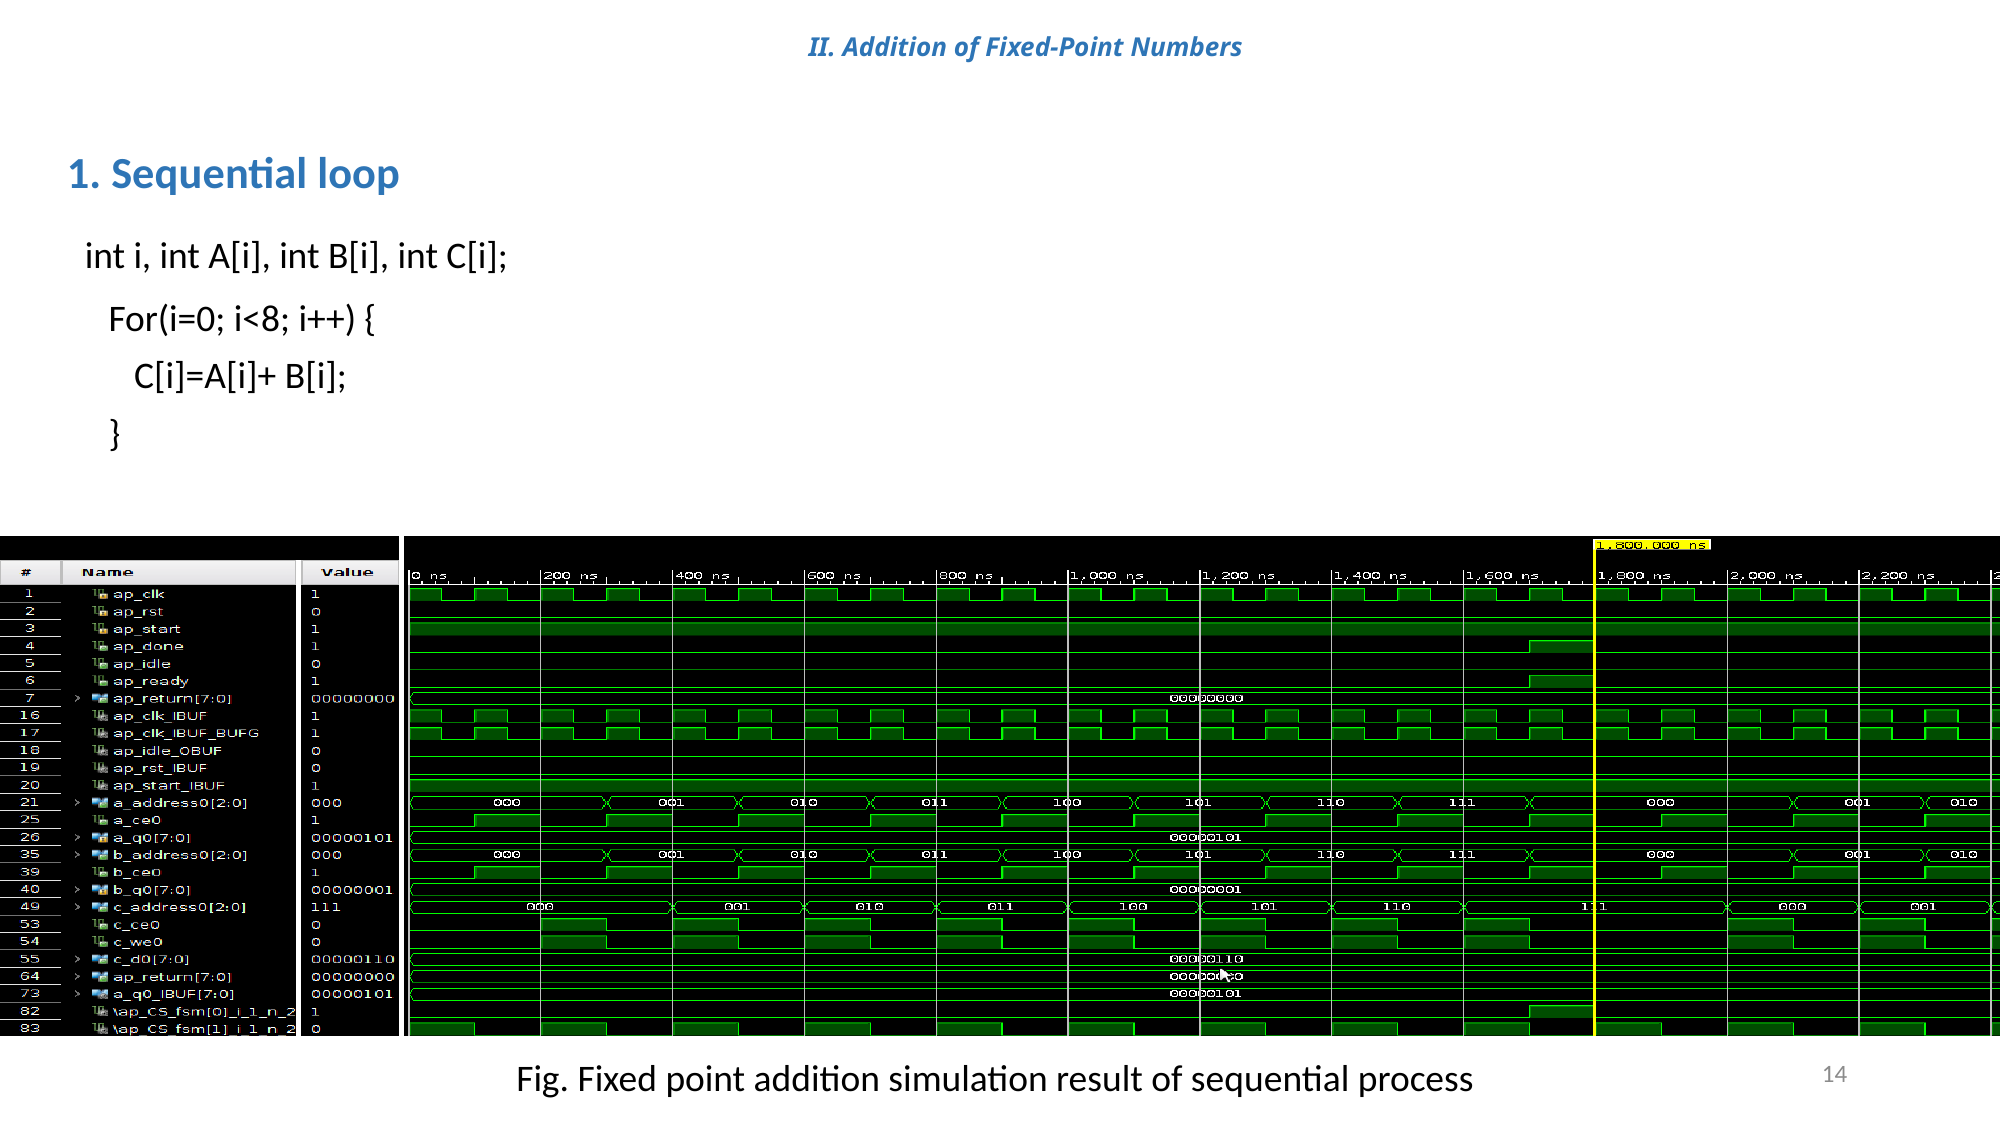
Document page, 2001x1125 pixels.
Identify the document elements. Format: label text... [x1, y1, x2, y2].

slide_number 14 [1412, 1042, 1863, 1103]
picture [0, 536, 2000, 1036]
title II. Addition of Fixed-Point Numbers [25, 23, 2000, 133]
list 1. Sequential loop int i, int A[i], int B[i], int C[i]; For(i=0; i<8; i++) { C[i]=A[i]+ B[i]; } [8, 142, 2000, 527]
text_box Fig. Fixed point addition simulation result of sequential process [501, 1046, 1674, 1106]
